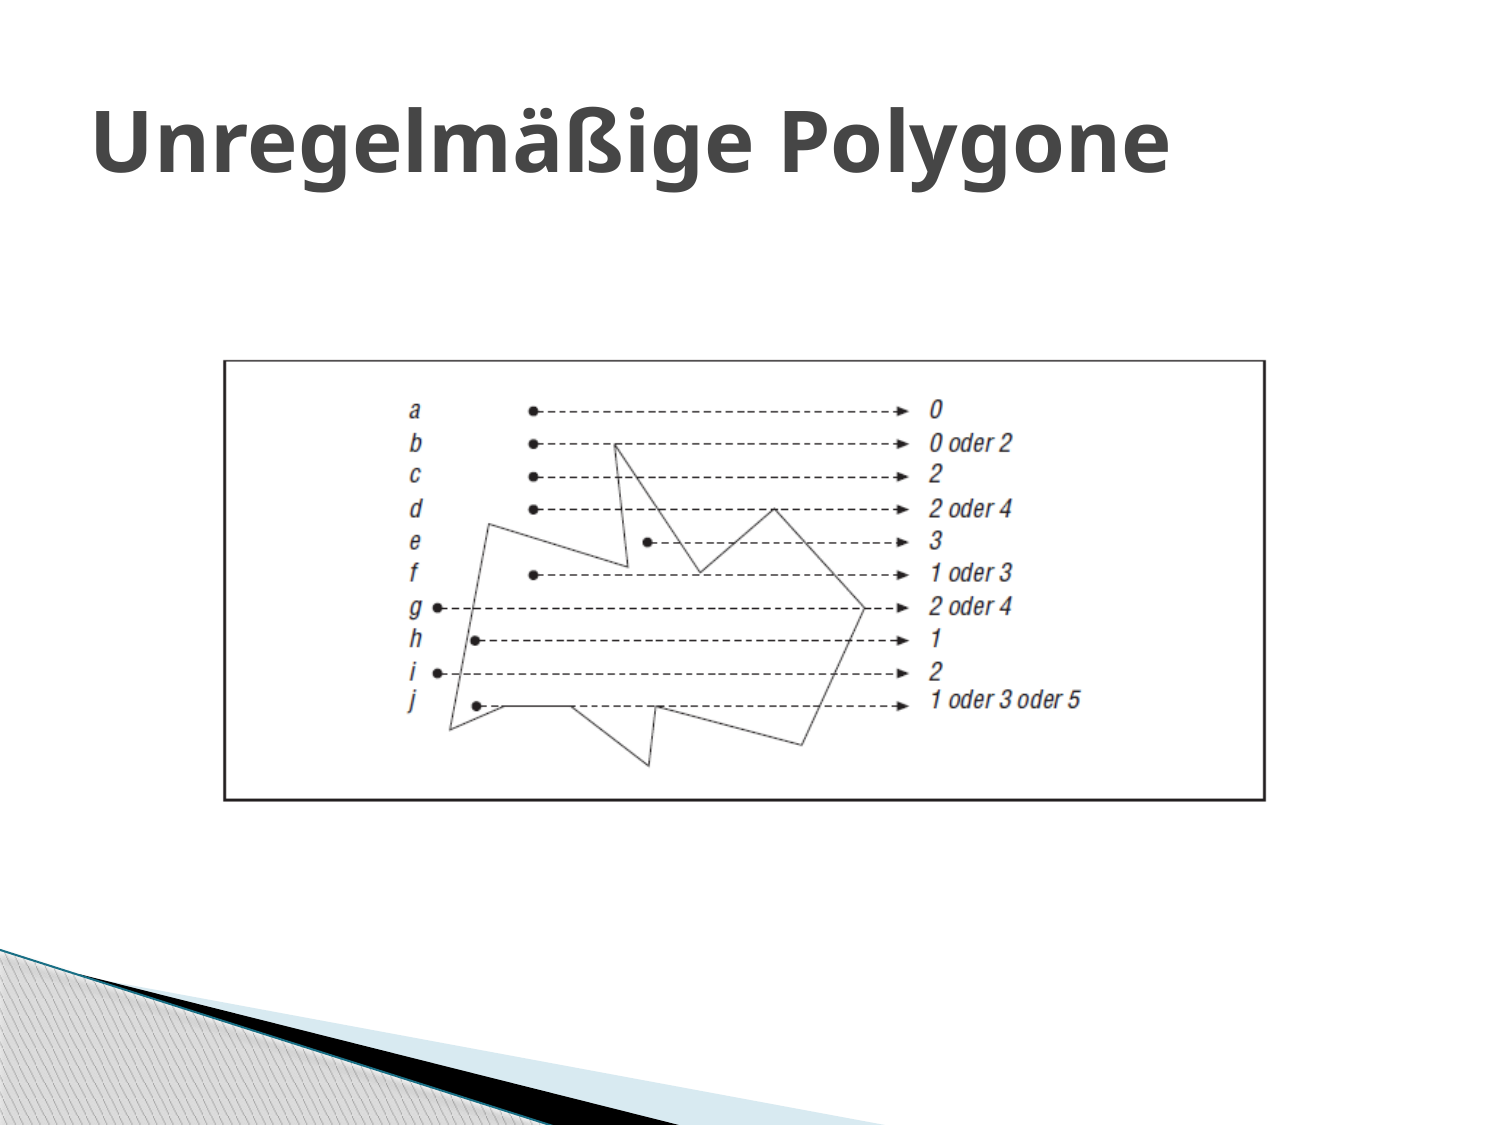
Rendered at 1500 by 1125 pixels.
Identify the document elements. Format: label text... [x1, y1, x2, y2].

title Unregelmäßige Polygone [75, 45, 1425, 233]
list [187, 337, 1288, 812]
